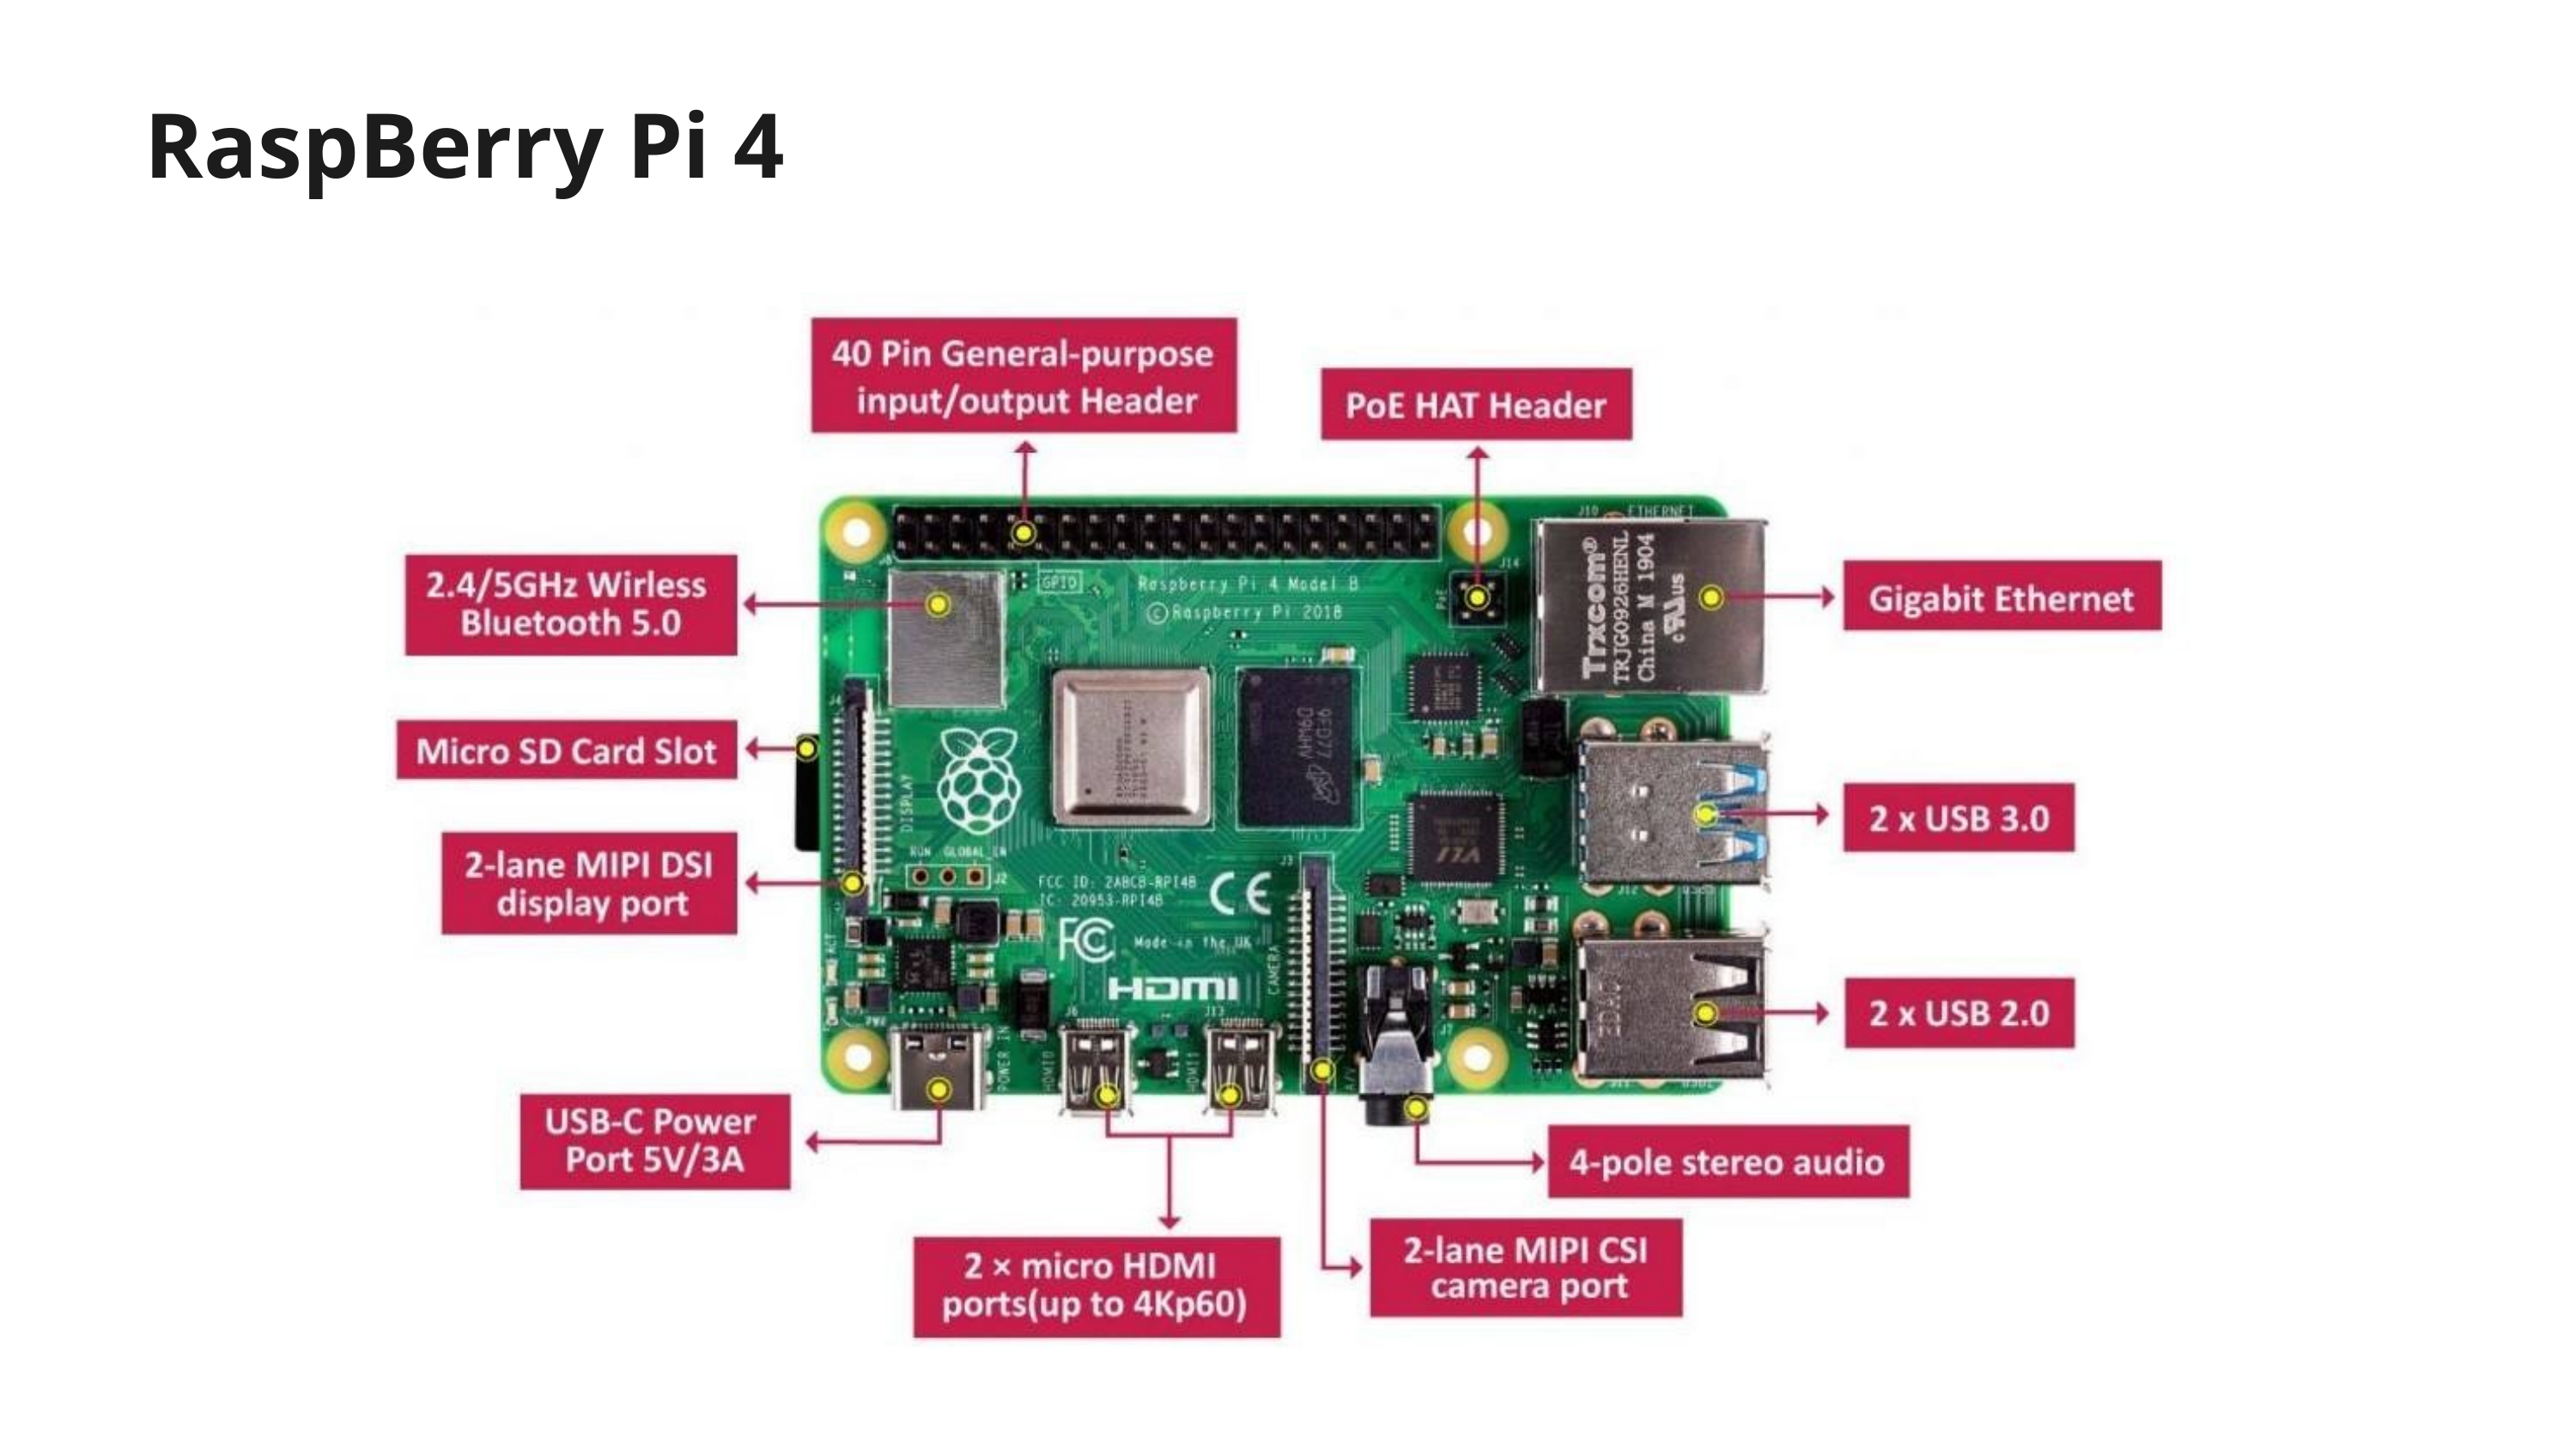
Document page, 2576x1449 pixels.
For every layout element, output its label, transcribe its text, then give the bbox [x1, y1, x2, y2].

picture [386, 292, 2190, 1349]
title RaspBerry Pi 4 [64, 63, 2512, 331]
